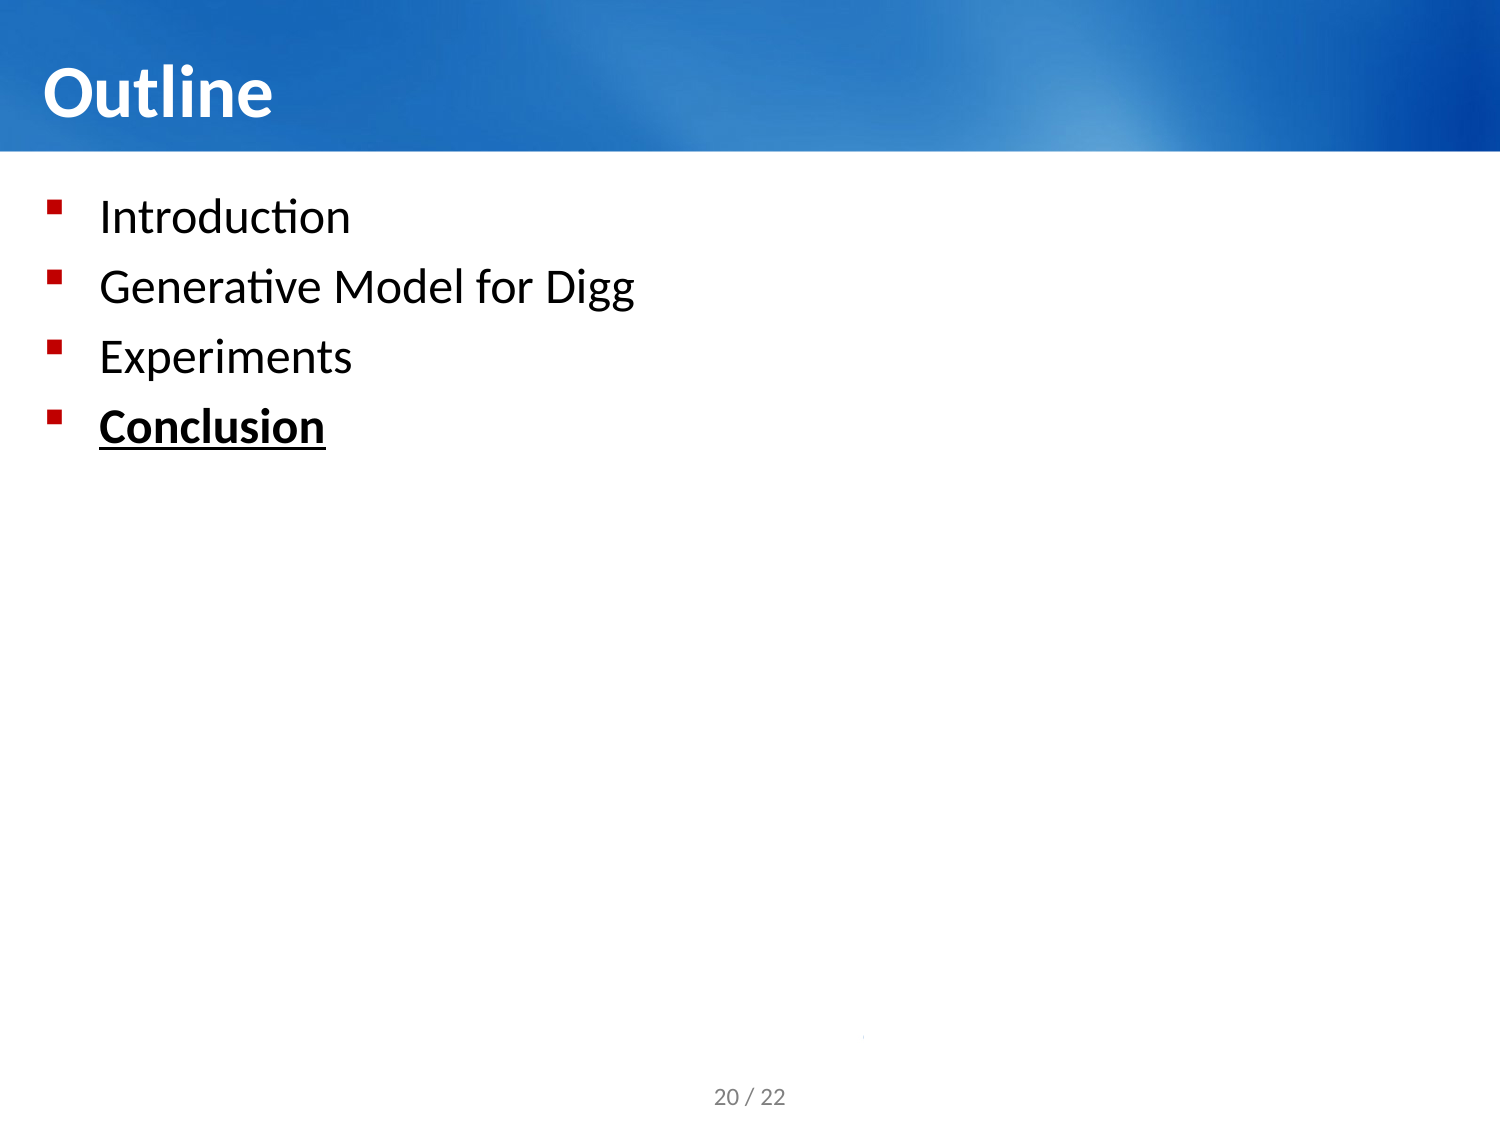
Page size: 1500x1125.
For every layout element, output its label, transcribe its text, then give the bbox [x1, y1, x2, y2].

title Outline [28, 23, 1472, 153]
list Introduction Generative Model for Digg Experiments Conclusion [28, 175, 1472, 1067]
slide_number 20 / 22 [688, 1078, 812, 1114]
picture [0, 0, 1500, 1125]
